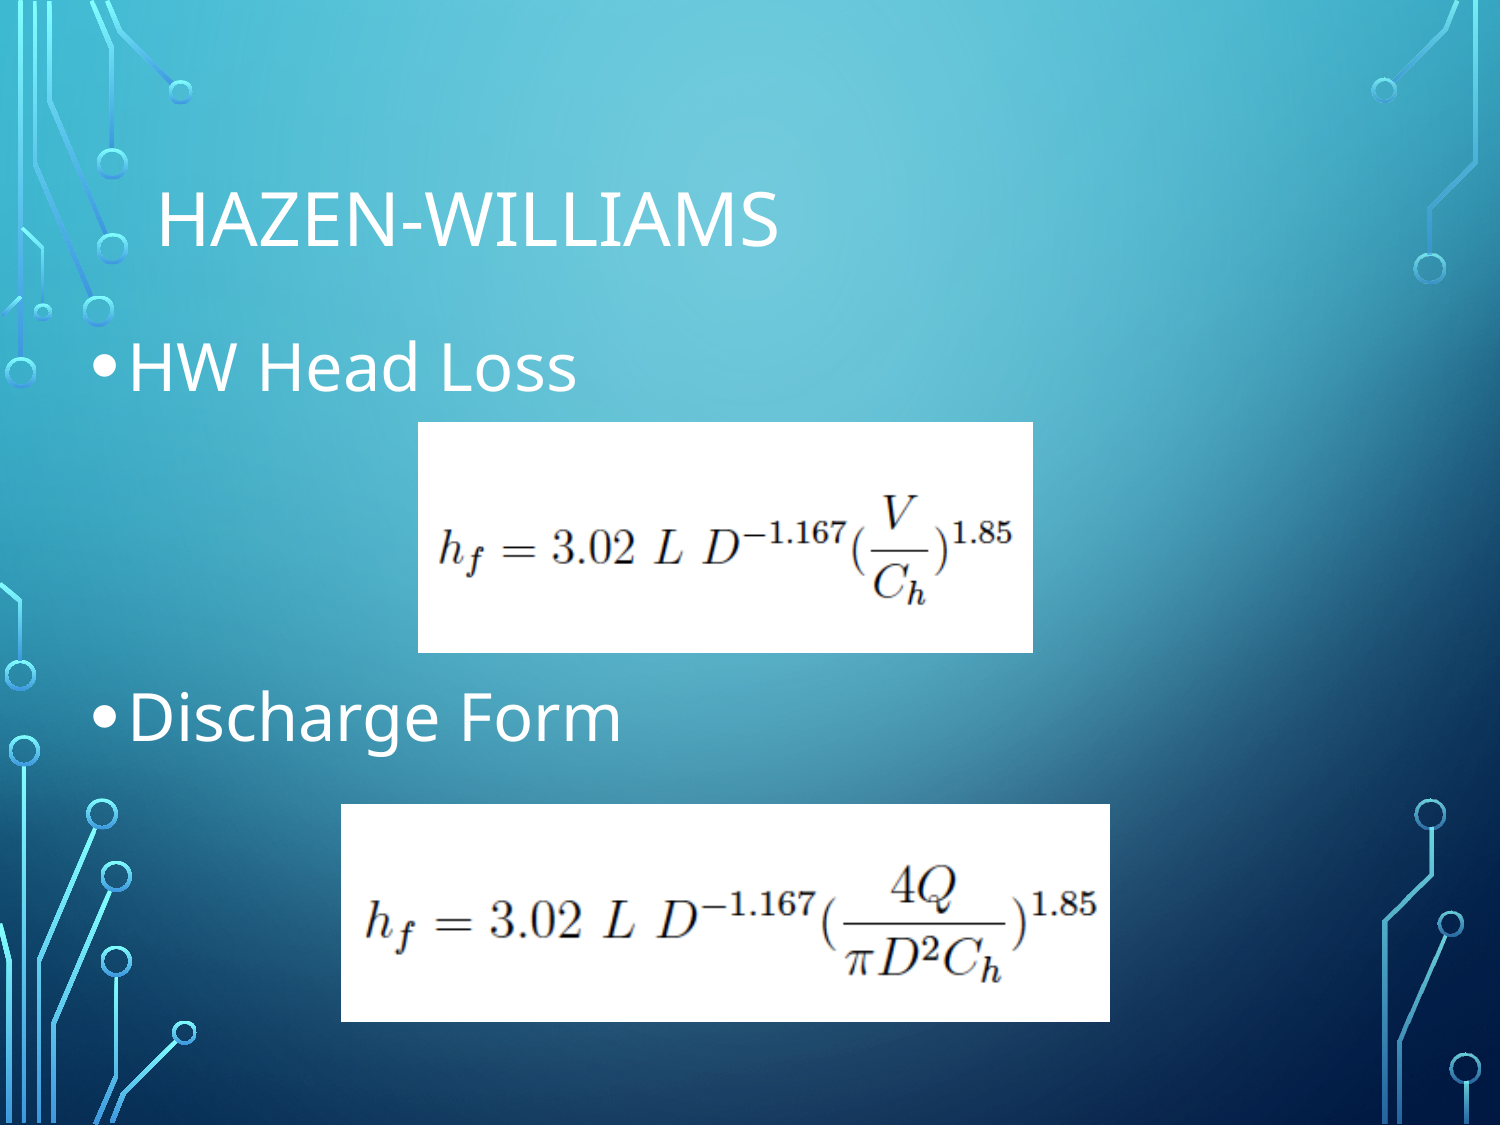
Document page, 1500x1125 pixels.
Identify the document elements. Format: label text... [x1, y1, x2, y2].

picture [341, 803, 1110, 1022]
picture [418, 422, 1033, 654]
title Hazen-Williams [140, 101, 1360, 200]
list HW Head Loss Discharge Form [75, 200, 1425, 943]
